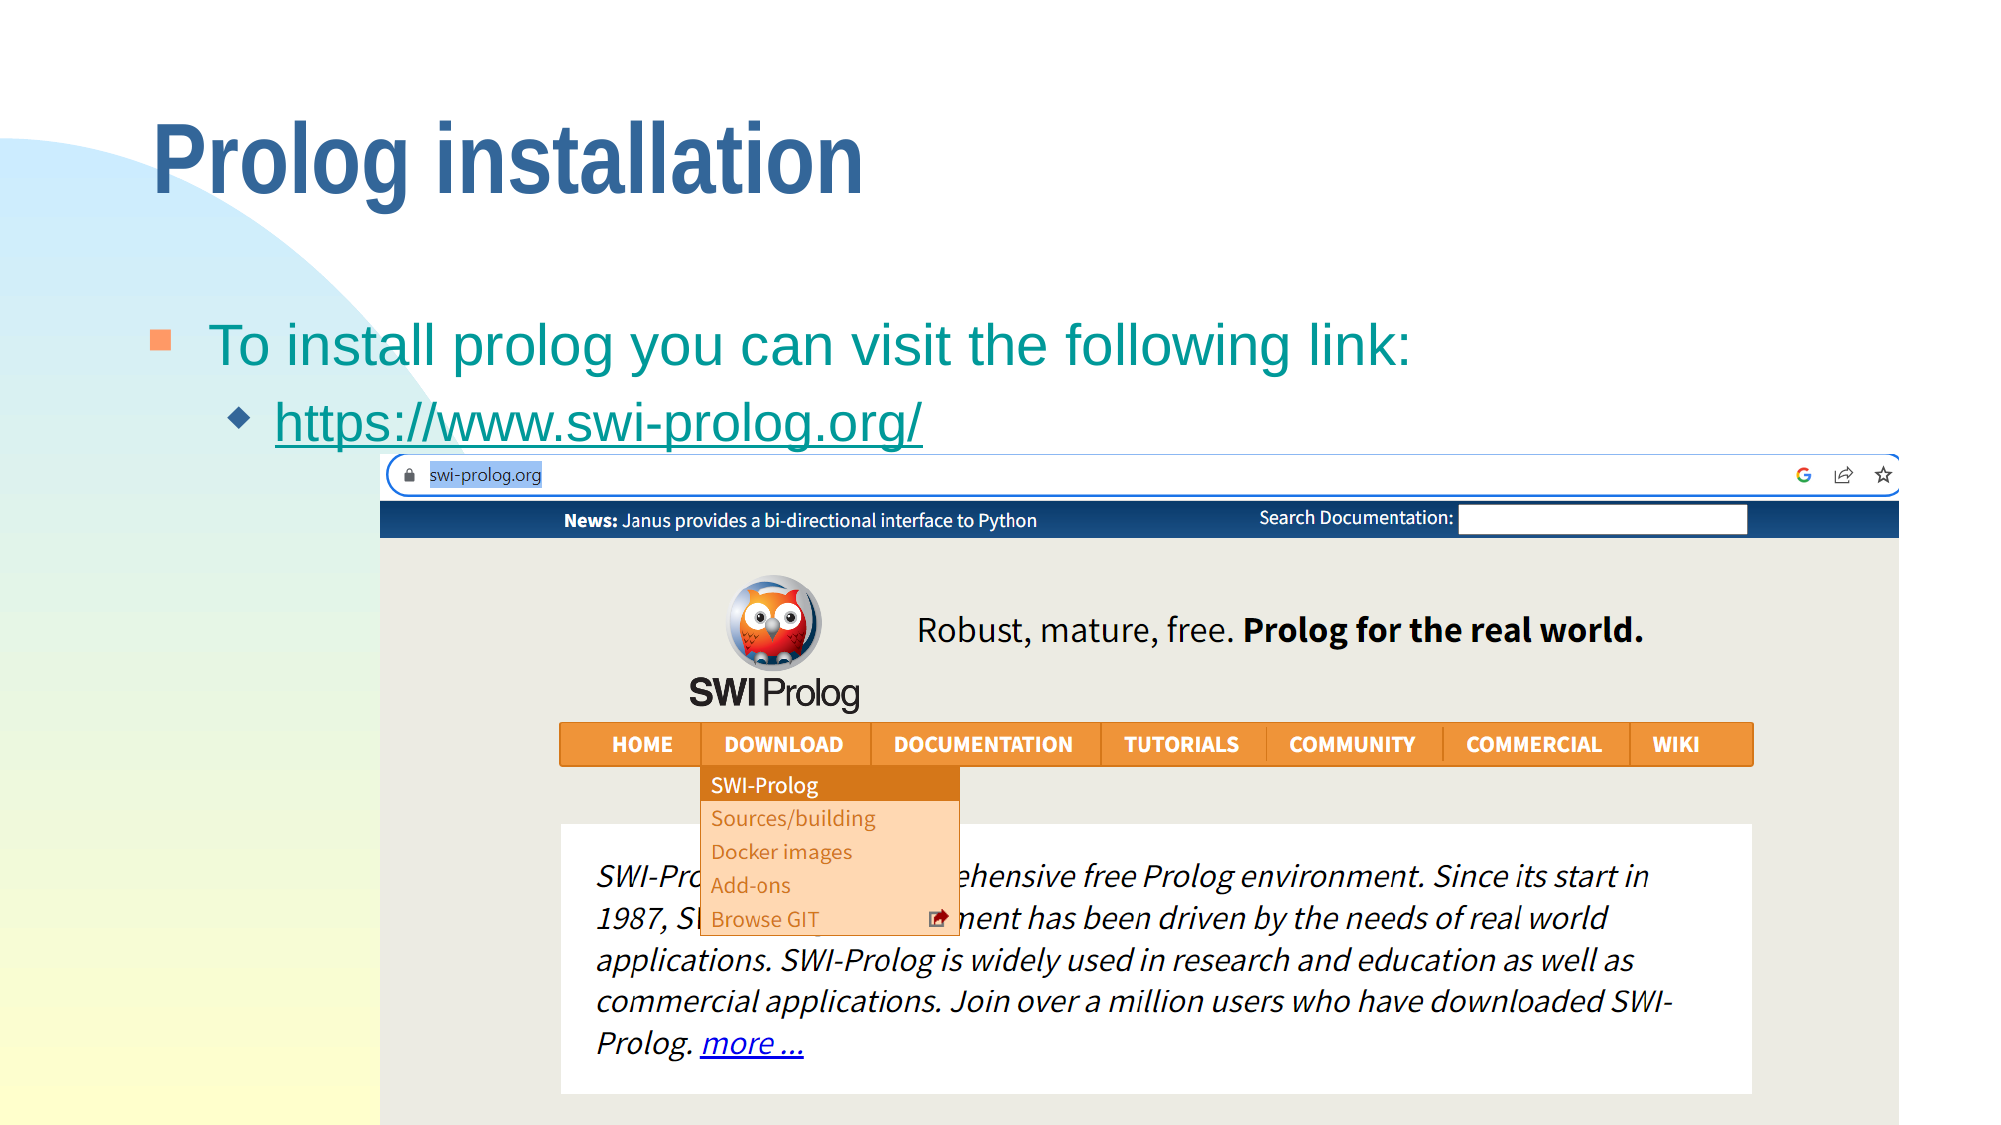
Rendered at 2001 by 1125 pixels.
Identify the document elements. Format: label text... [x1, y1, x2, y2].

list To install prolog you can visit the following link: https://www.swi-prolog.org/ [137, 299, 1863, 1014]
title Prolog installation [137, 59, 1863, 278]
picture [380, 454, 1899, 1125]
